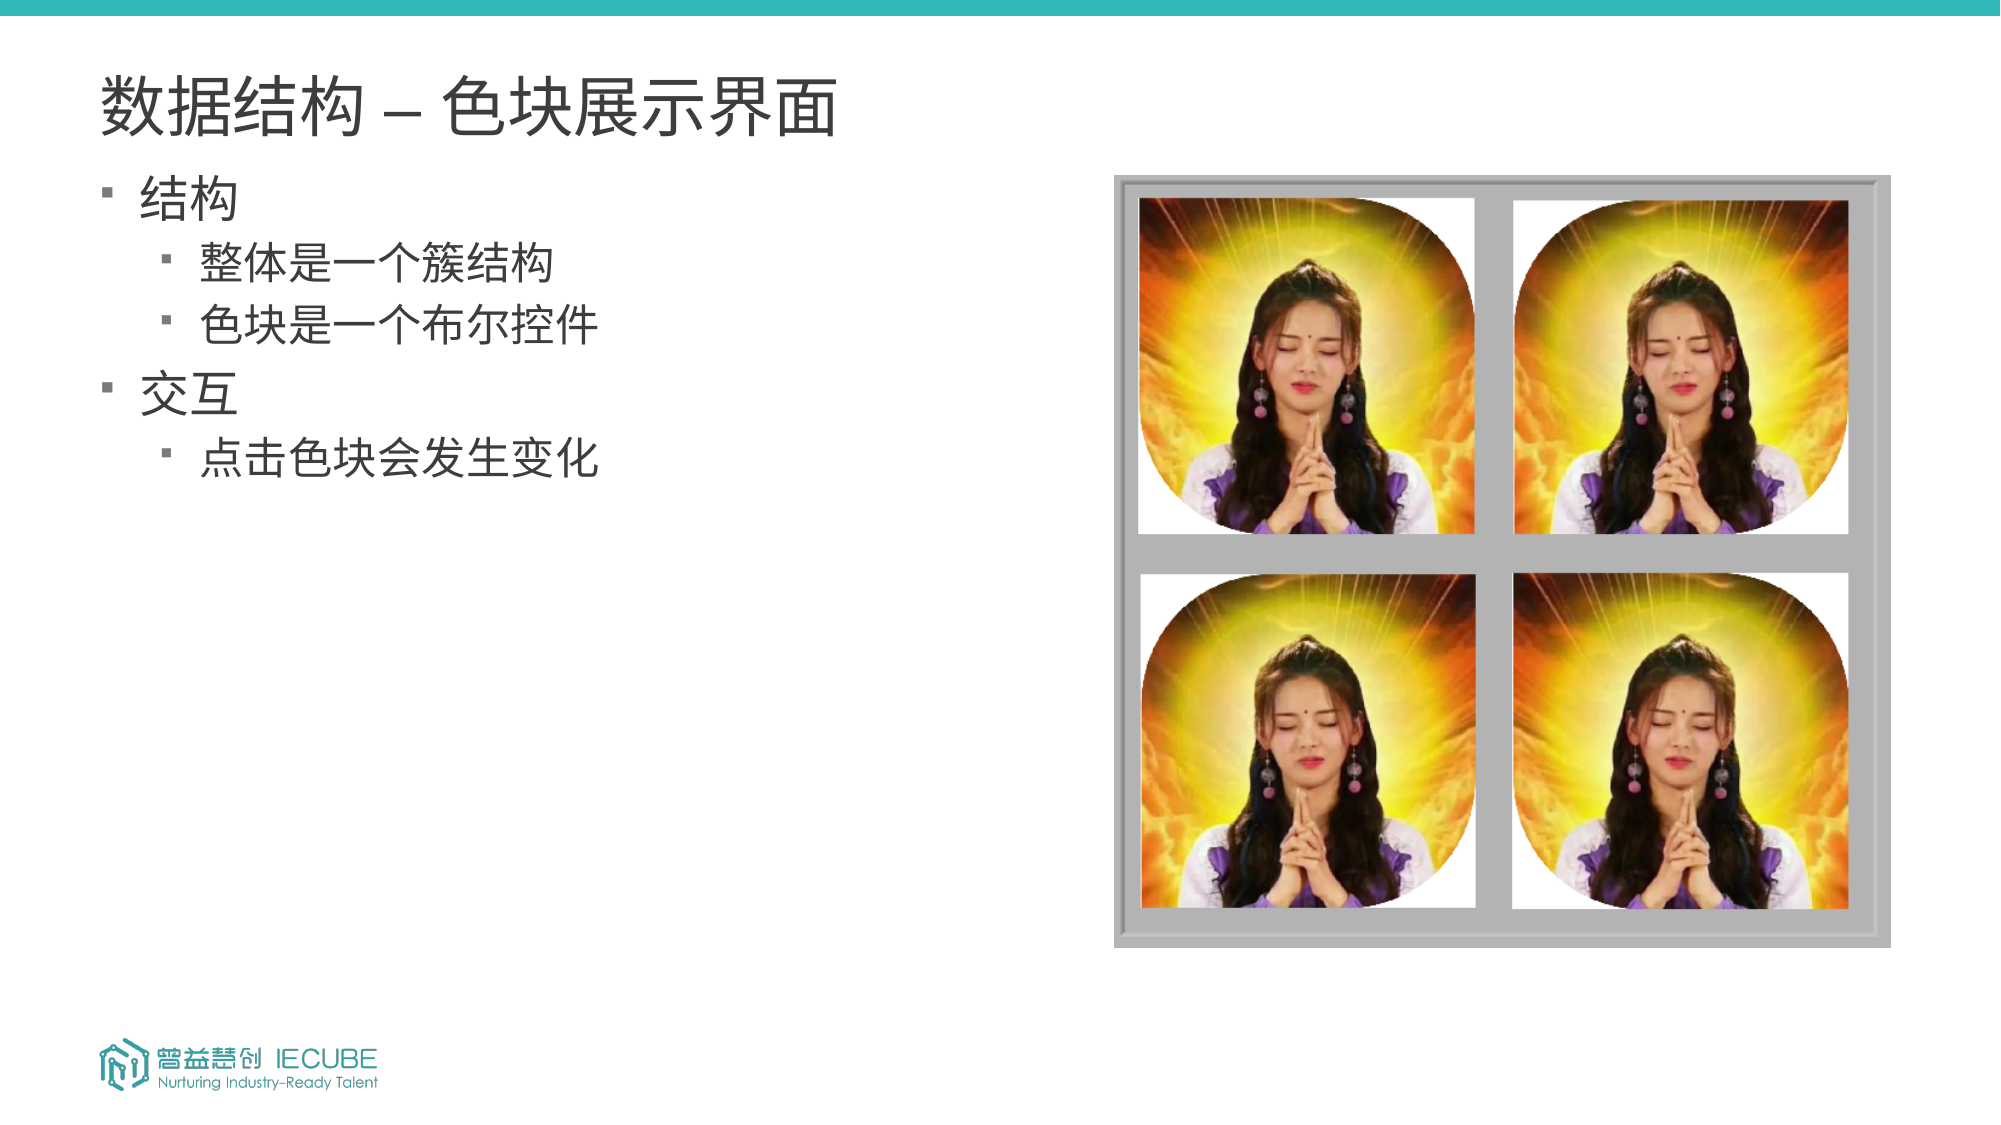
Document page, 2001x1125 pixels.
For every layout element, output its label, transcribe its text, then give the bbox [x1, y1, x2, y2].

title 数据结构 – 色块展示界面 [99, 60, 1900, 160]
picture [1114, 175, 1891, 948]
picture [99, 1038, 378, 1091]
list 结构 整体是一个簇结构 色块是一个布尔控件 交互 点击色块会发生变化 [99, 159, 1046, 964]
